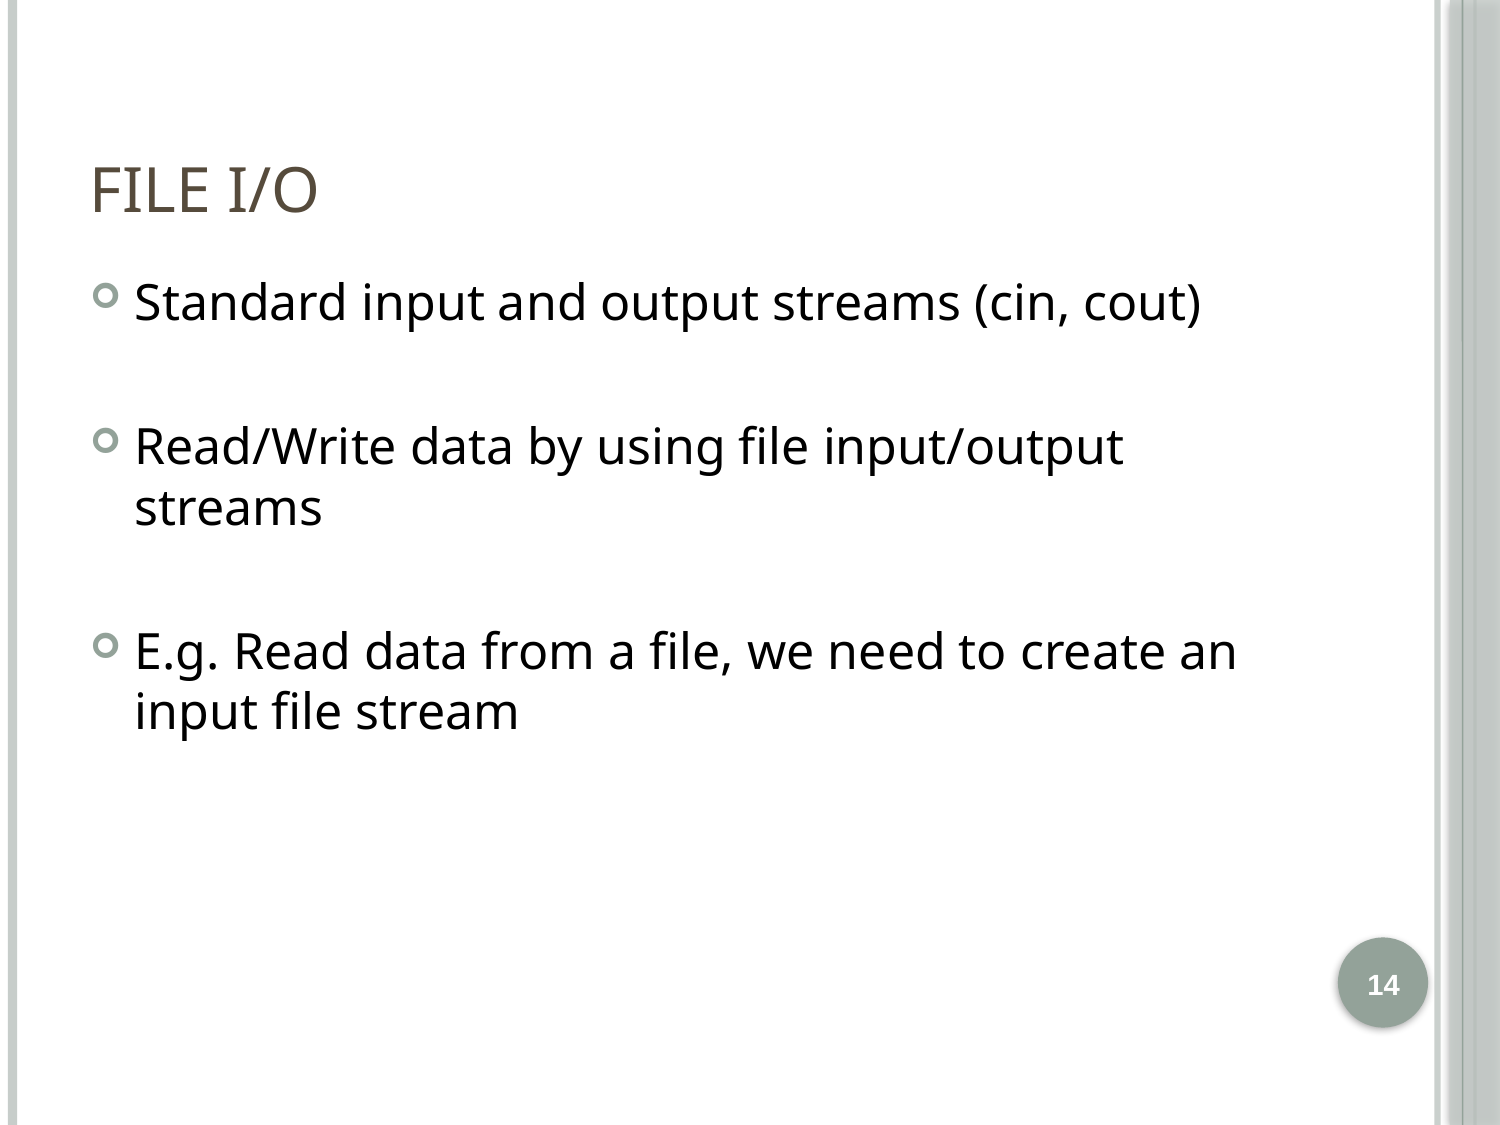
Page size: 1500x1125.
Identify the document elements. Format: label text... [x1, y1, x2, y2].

slide_number 14 [1333, 940, 1434, 1026]
list Standard input and output streams (cin, cout) Read/Write data by using file input/output streams E.g. Read data from a file, we need to create an input file stream [75, 262, 1300, 1062]
title File I/O [75, 45, 1300, 233]
